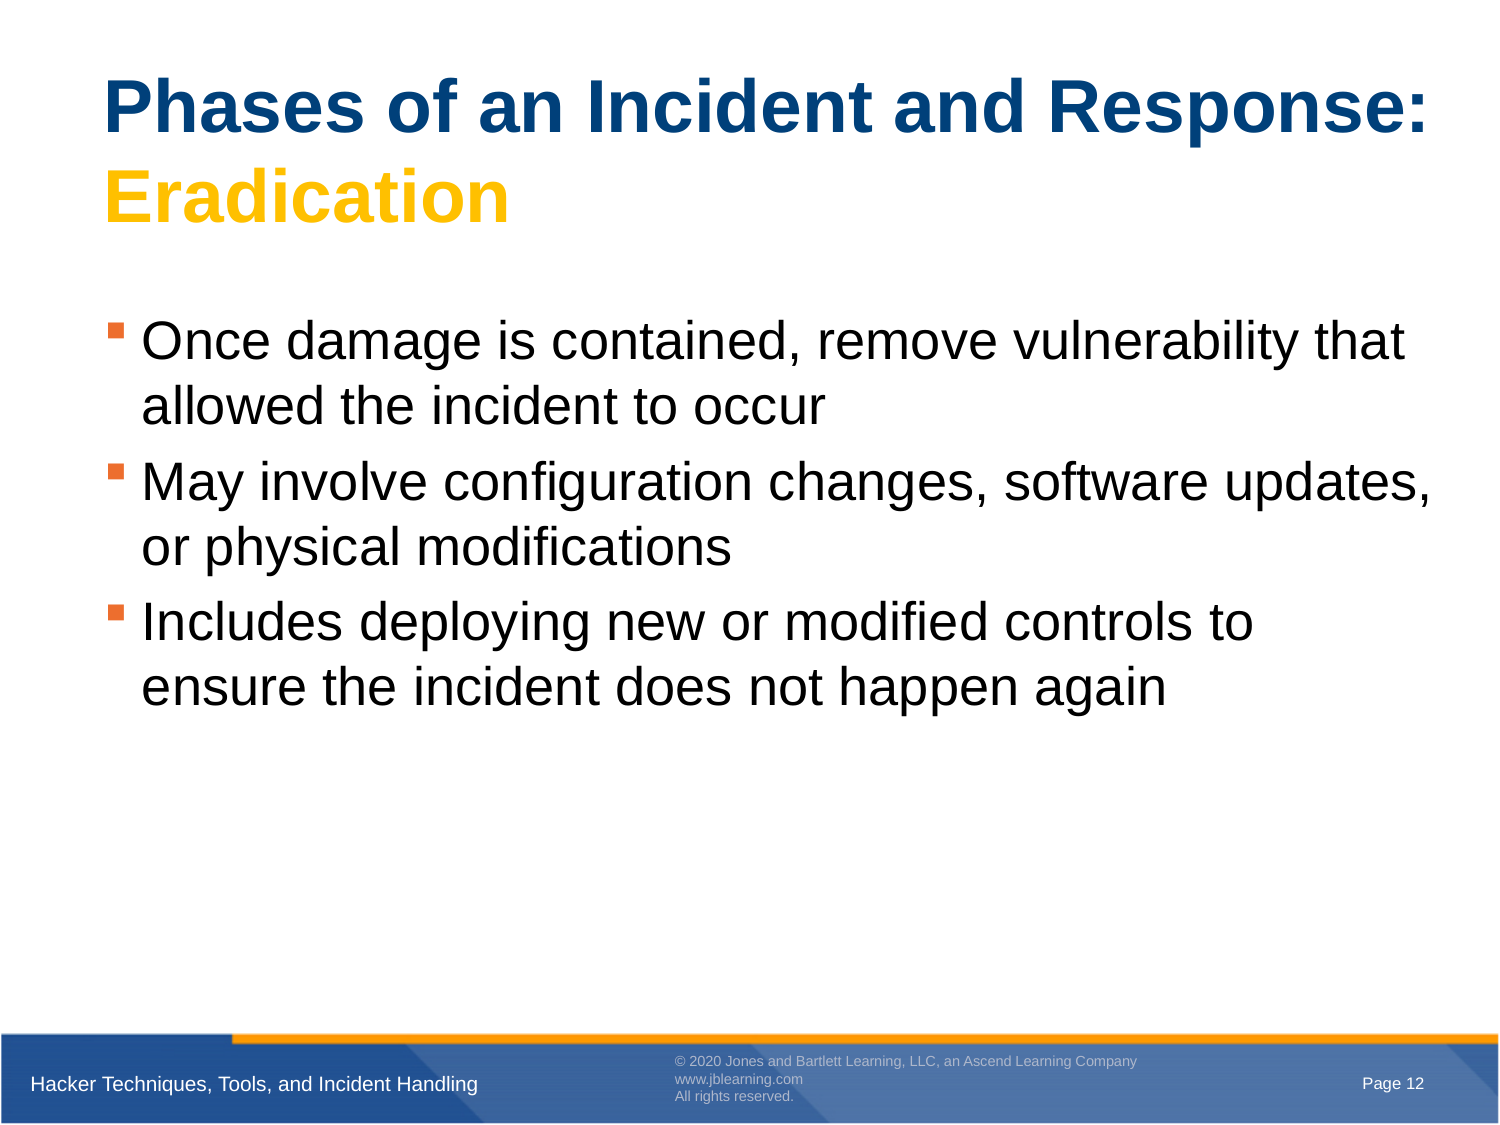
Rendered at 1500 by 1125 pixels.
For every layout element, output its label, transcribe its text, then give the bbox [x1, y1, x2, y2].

title Phases of an Incident and Response: Eradication [88, 49, 1451, 213]
picture [0, 1032, 1500, 1125]
list Once damage is contained, remove vulnerability that allowed the incident to occur May involve configuration changes, software updates, or physical modifications Includes deploying new or modified controls to ensure the incident does not happen again [88, 297, 1451, 976]
